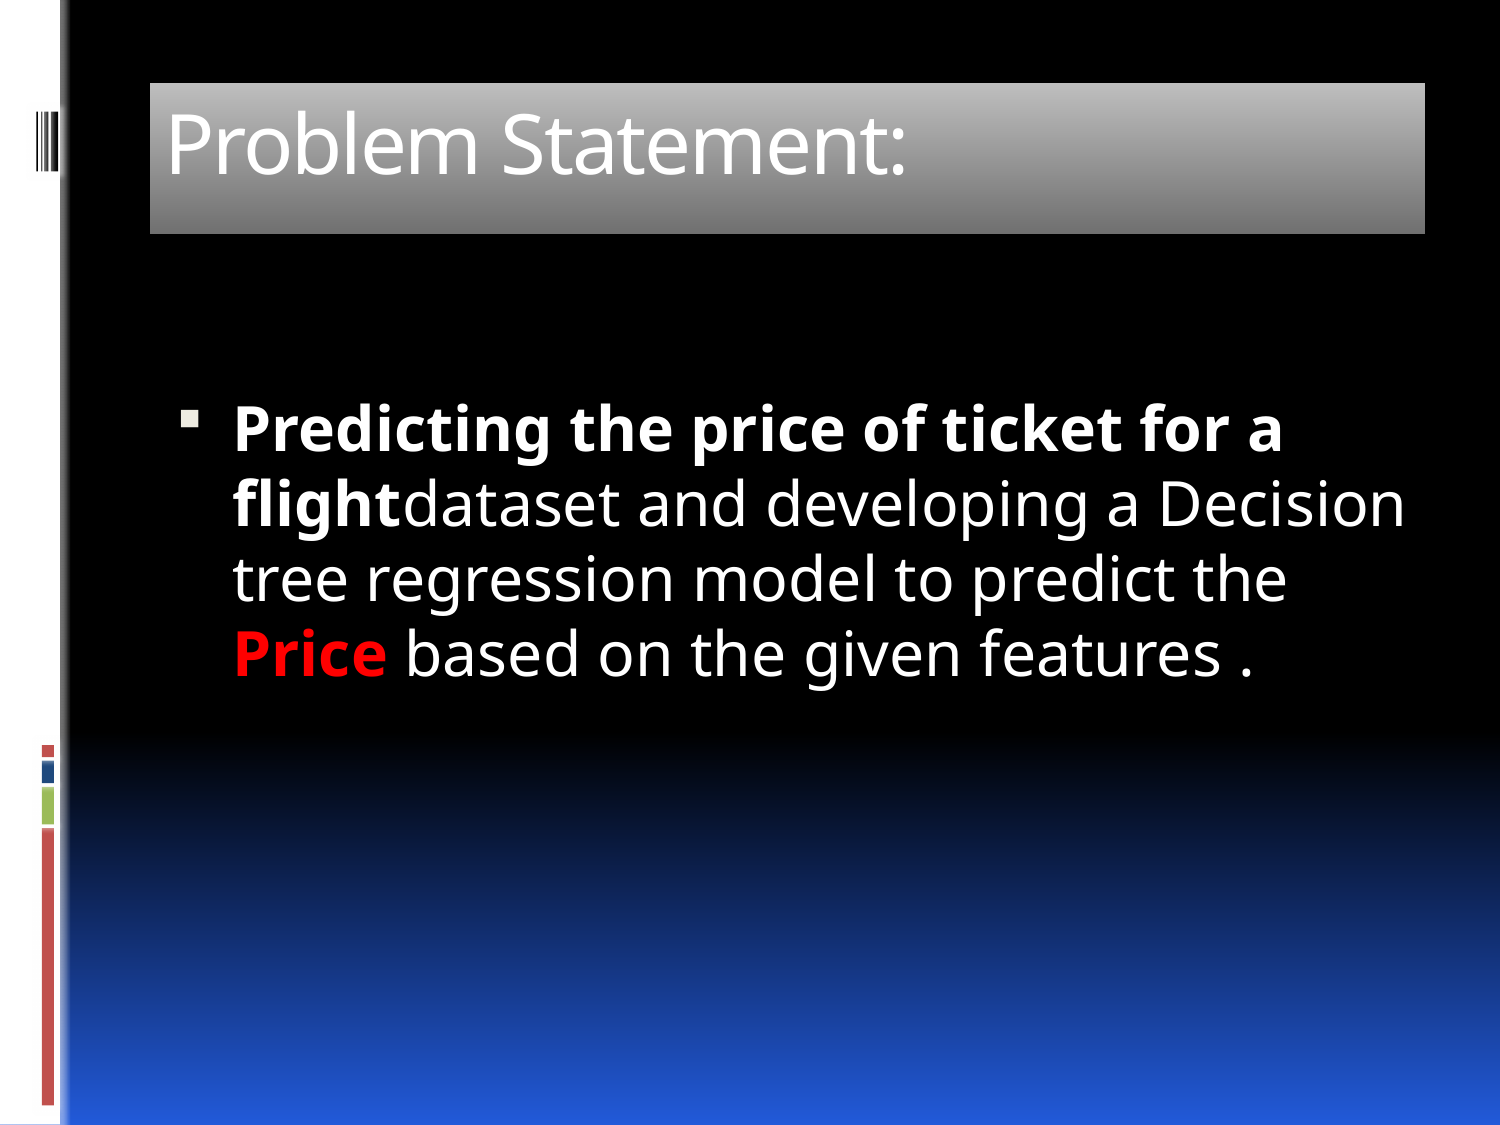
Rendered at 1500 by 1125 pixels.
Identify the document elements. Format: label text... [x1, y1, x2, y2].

list Predicting the price of ticket for a flightdataset and developing a Decision tree regression model to predict the Price based on the given features . [150, 292, 1425, 1043]
title Problem Statement: [150, 83, 1425, 234]
